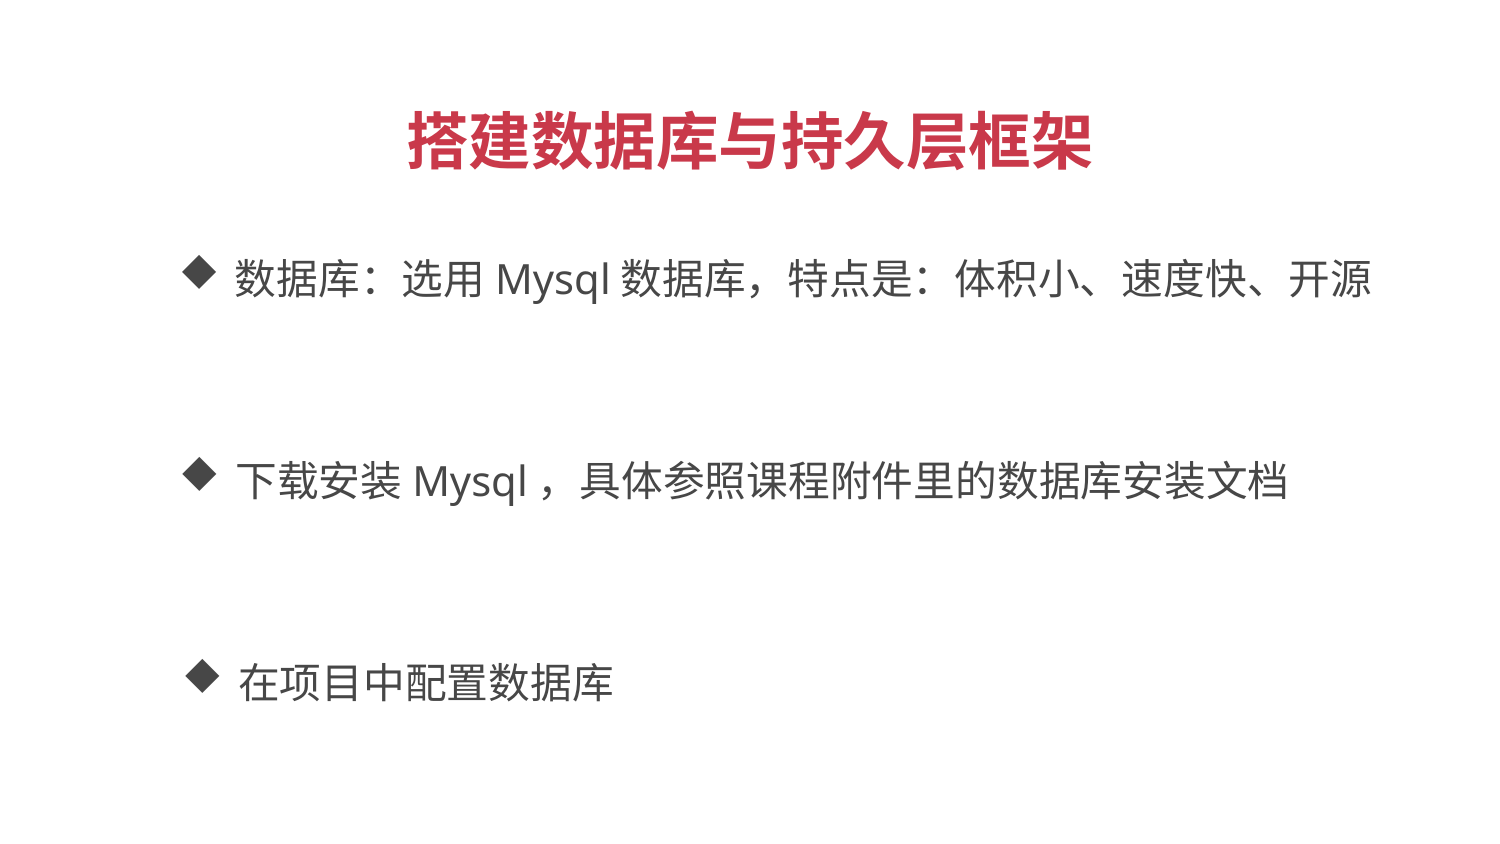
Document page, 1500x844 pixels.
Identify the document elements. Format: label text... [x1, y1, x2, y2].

text_box 在项目中配置数据库 [91, 649, 1497, 715]
text_box 下载安装Mysql，具体参照课程附件里的数据库安装文档 [89, 447, 1495, 513]
text_box 搭建数据库与持久层框架 [391, 94, 1109, 185]
text_box 数据库：选用Mysql数据库，特点是：体积小、速度快、开源 [88, 245, 1494, 310]
